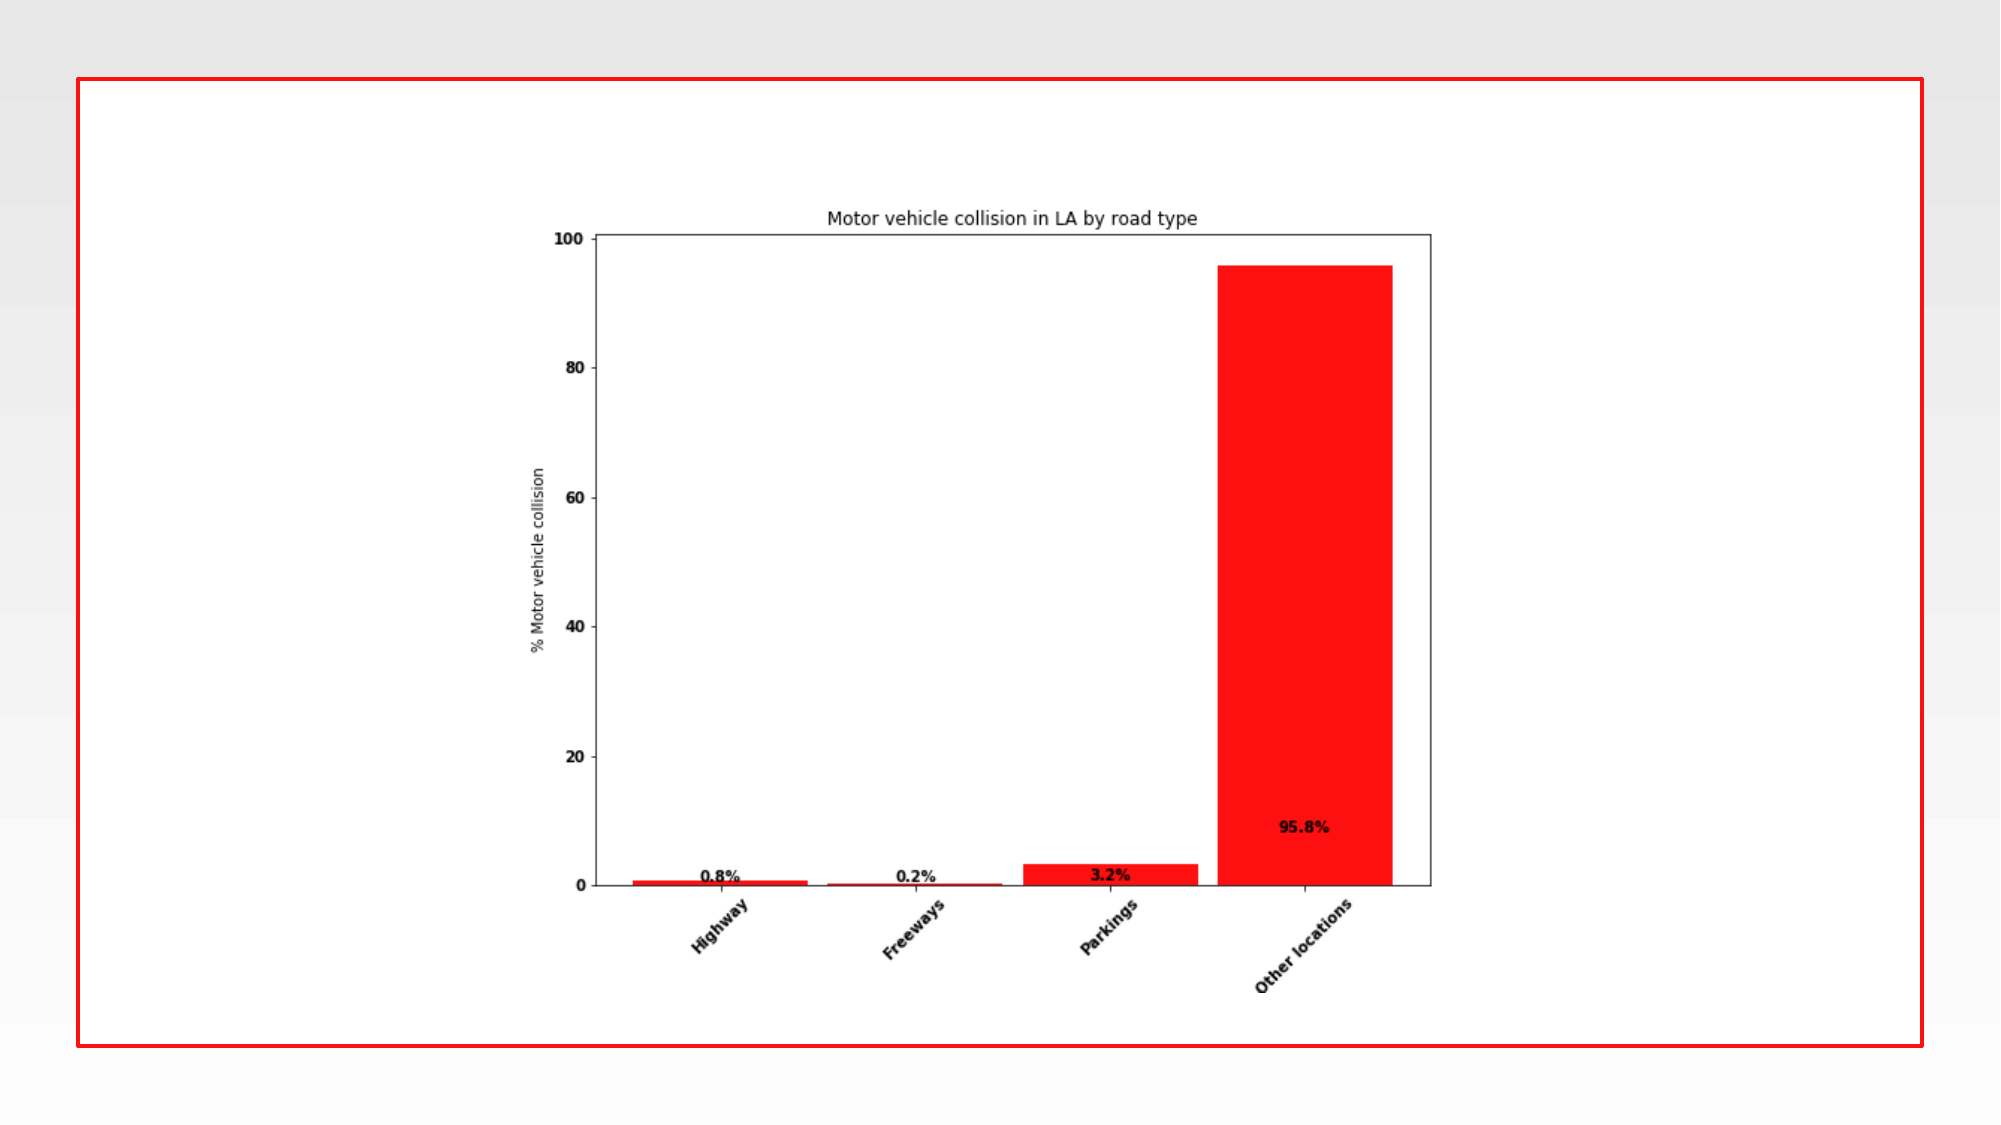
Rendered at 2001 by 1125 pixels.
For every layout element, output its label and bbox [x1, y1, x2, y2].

text_box [0, 0, 2000, 1125]
text_box [77, 77, 1923, 1048]
picture [460, 130, 1539, 994]
